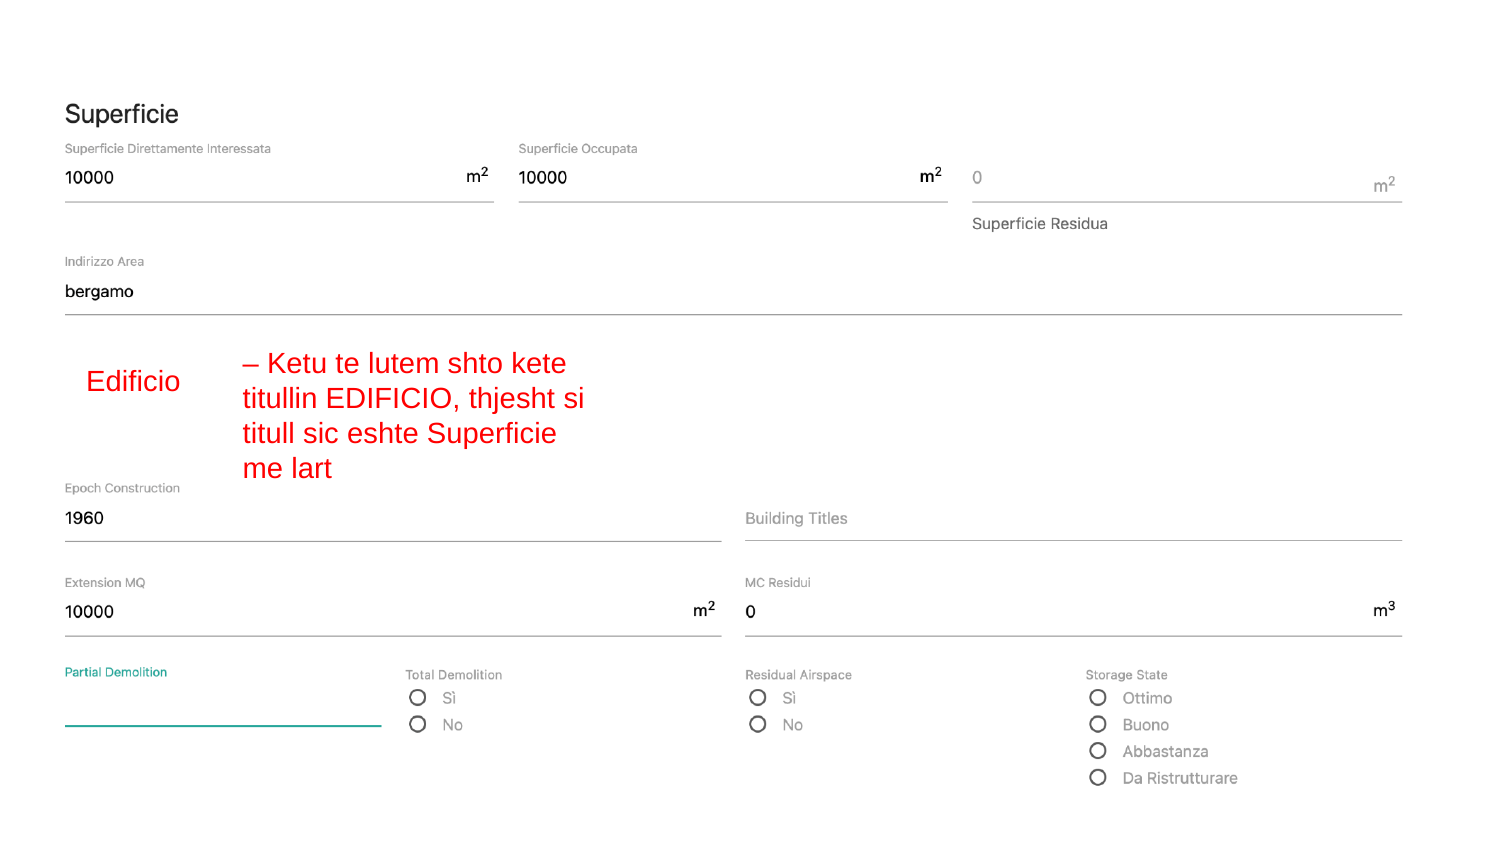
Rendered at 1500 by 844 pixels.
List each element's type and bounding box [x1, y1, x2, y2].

picture [24, 50, 1476, 794]
